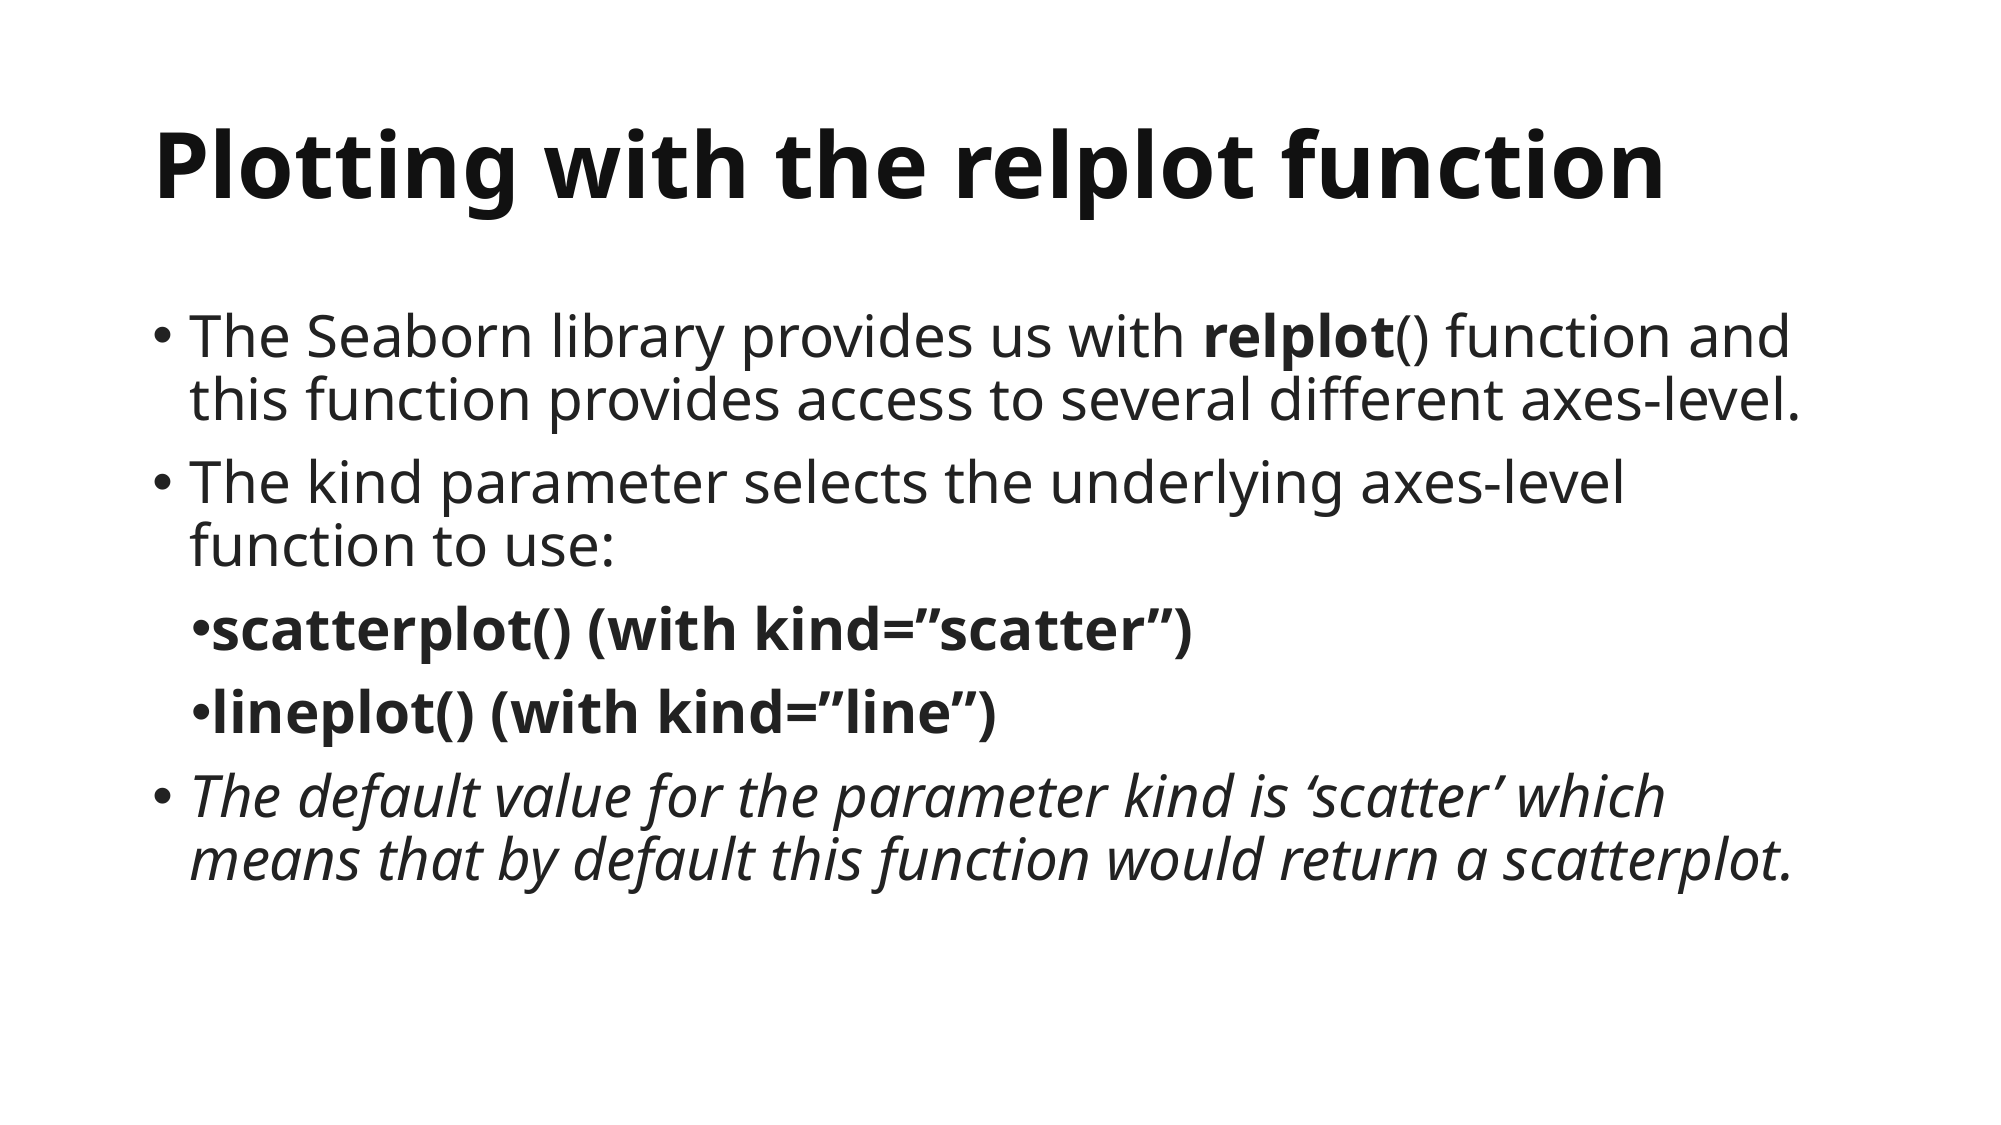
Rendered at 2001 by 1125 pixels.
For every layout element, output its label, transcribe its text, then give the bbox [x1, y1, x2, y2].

list The Seaborn library provides us with relplot() function and this function provides access to several different axes-level. The kind parameter selects the underlying axes-level function to use: scatterplot() (with kind=”scatter”) lineplot() (with kind=”line”) The default value for the parameter kind is ‘scatter’ which means that by default this function would return a scatterplot. [137, 299, 1863, 1014]
title Plotting with the relplot function [137, 59, 1863, 278]
